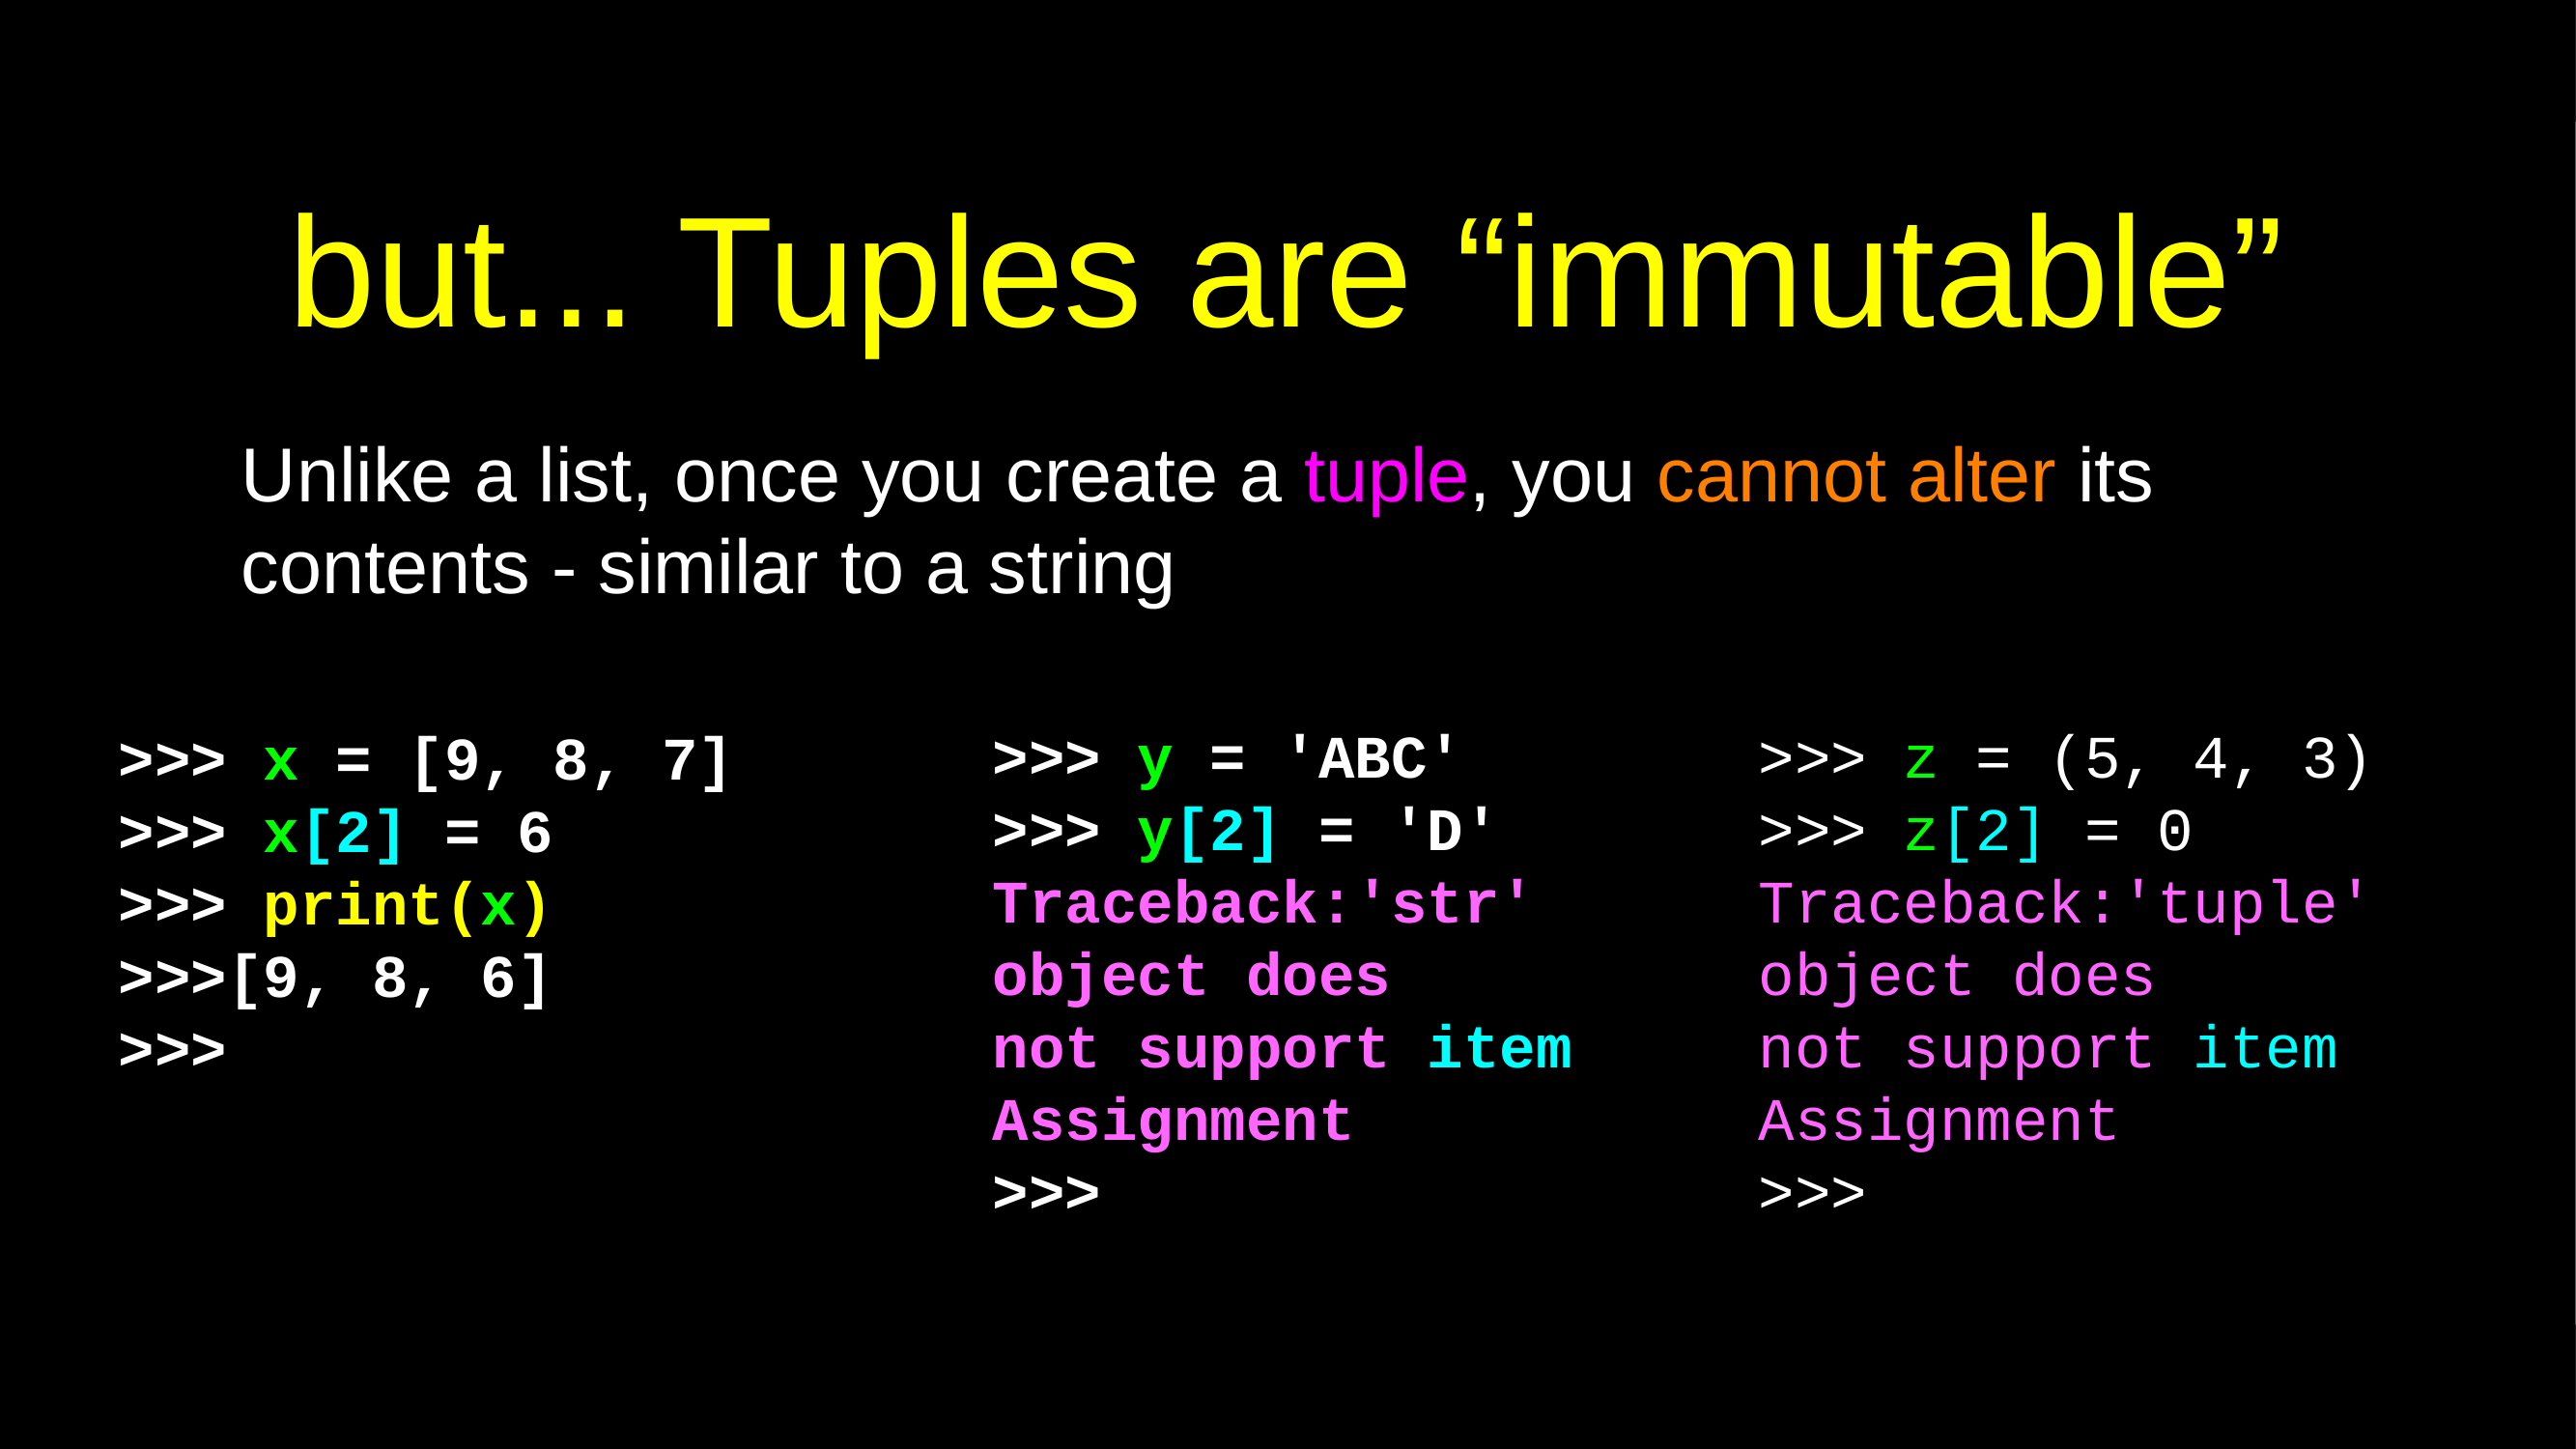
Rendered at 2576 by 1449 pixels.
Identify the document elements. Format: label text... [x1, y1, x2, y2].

text_box >>> x = [9, 8, 7] >>> x[2] = 6 >>> print(x) >>>[9, 8, 6] >>> [118, 707, 923, 1094]
list Unlike a list, once you create a tuple, you cannot alter its contents - similar to a string [183, 412, 2391, 623]
text_box >>> z = (5, 4, 3) >>> z[2] = 0 Traceback:'tuple' object does not support item Assignment >>> [1758, 702, 2540, 1240]
title but... Tuples are “immutable” [183, 125, 2391, 403]
text_box >>> y = 'ABC' >>> y[2] = 'D' Traceback:'str' object does not support item Assignment >>> [992, 702, 1689, 1240]
